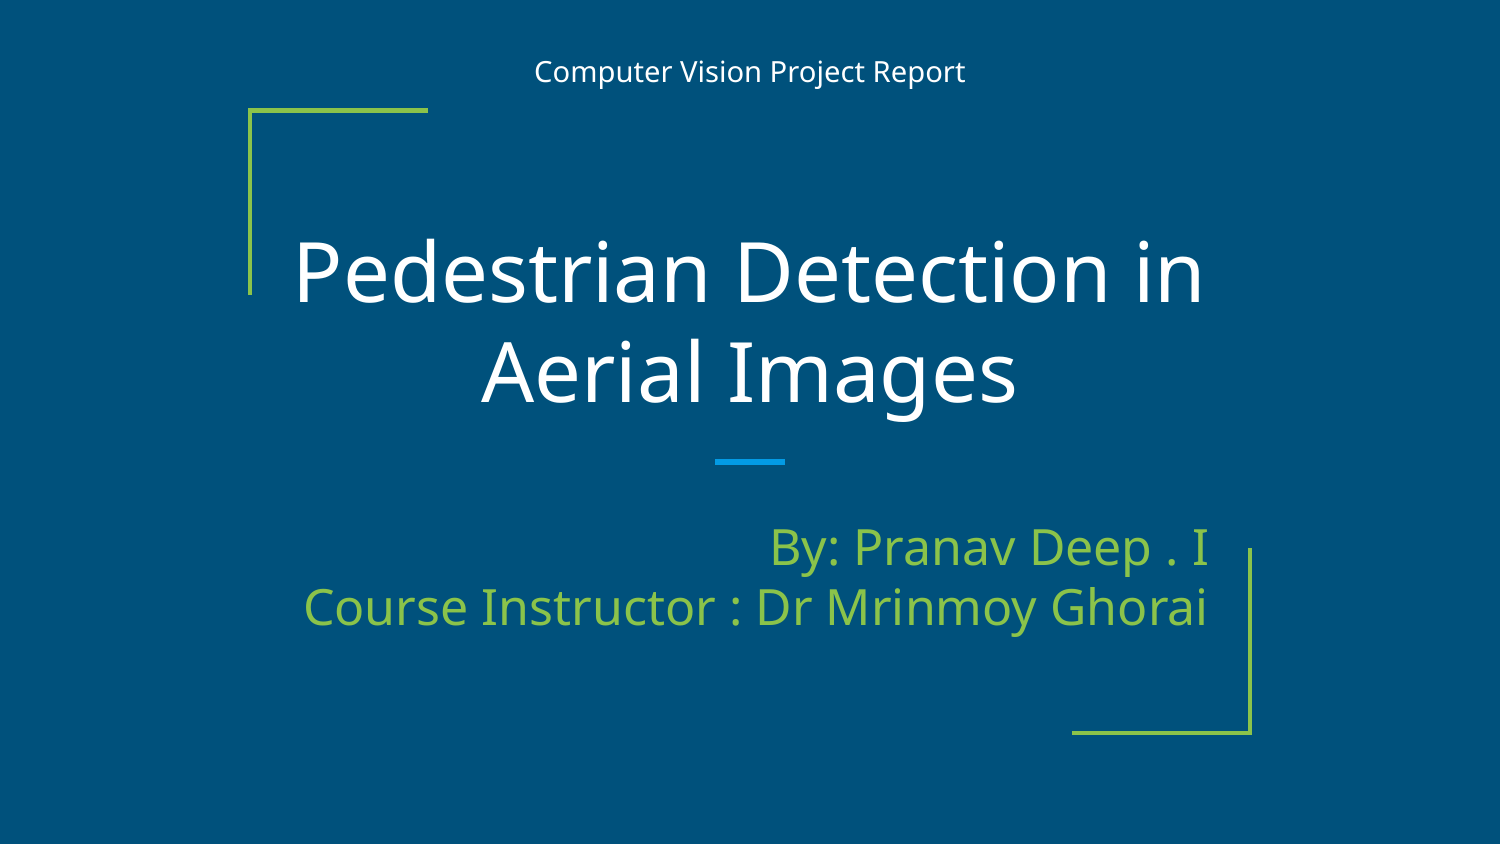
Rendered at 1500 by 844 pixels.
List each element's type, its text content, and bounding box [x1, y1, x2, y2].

text_box Computer Vision Project Report [0, 38, 1500, 104]
subtitle By: Pranav Deep . I Course Instructor : Dr Mrinmoy Ghorai [275, 500, 1225, 650]
title Pedestrian Detection in Aerial Images [275, 195, 1225, 435]
